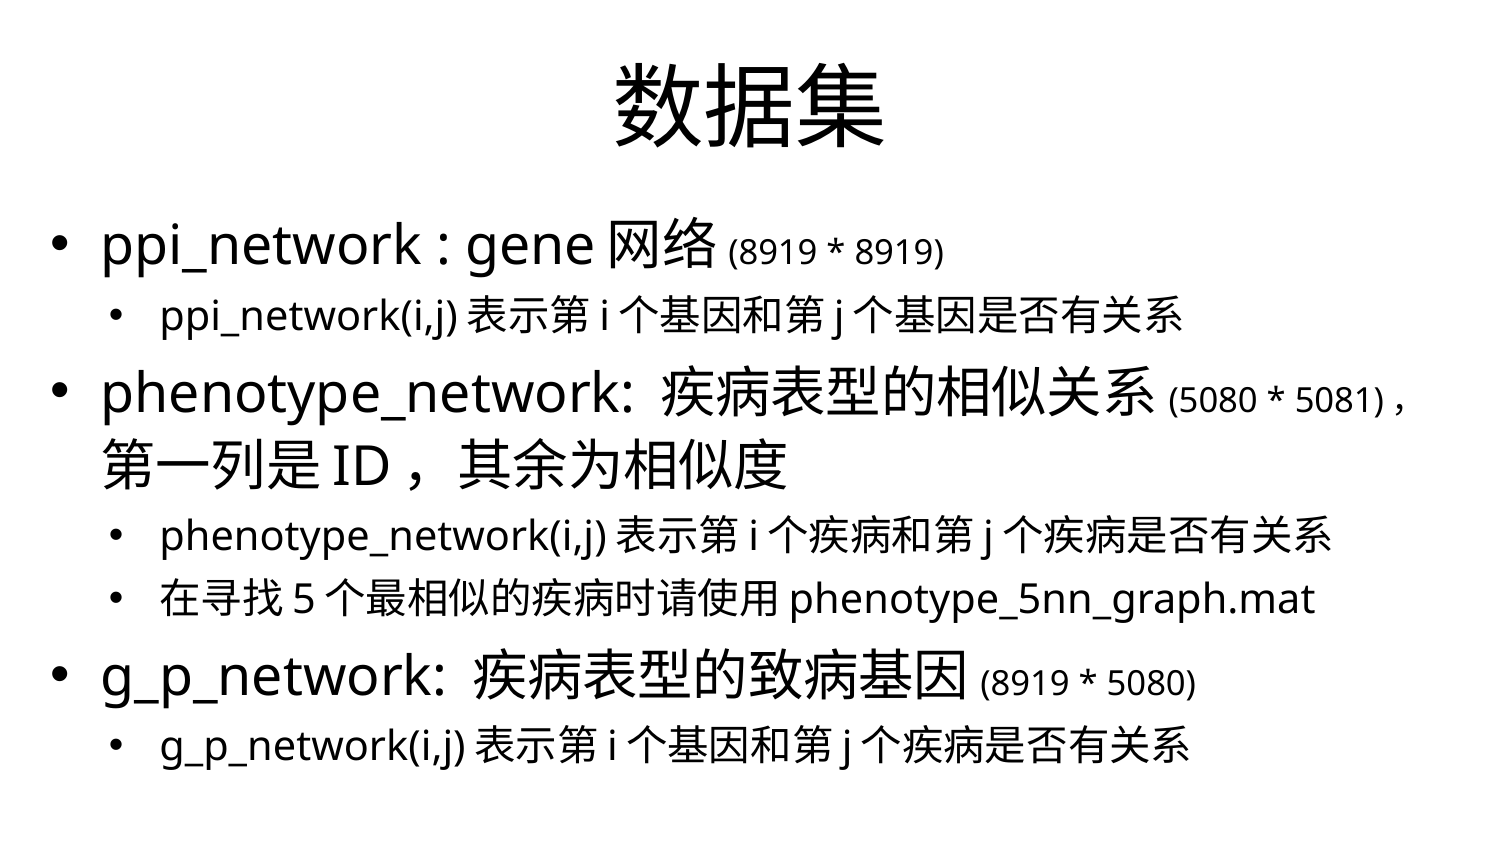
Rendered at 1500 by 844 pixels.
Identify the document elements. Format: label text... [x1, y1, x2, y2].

title 数据集 [75, 33, 1425, 175]
list ppi_network : gene网络(8919 * 8919) ppi_network(i,j)表示第i个基因和第j个基因是否有关系 phenotype_network: 疾病表型的相似关系(5080 * 5081)，第一列是ID，其余为相似度 phenotype_network(i,j)表示第i个疾病和第j个疾病是否有关系 在寻找5个最相似的疾病时请使用phenotype_5nn_graph.mat g_p_network: 疾病表型的致病基因(8919 * 5080) g_p_network(i,j)表示第i个基因和第j个疾病是否有关系 [35, 195, 1465, 786]
